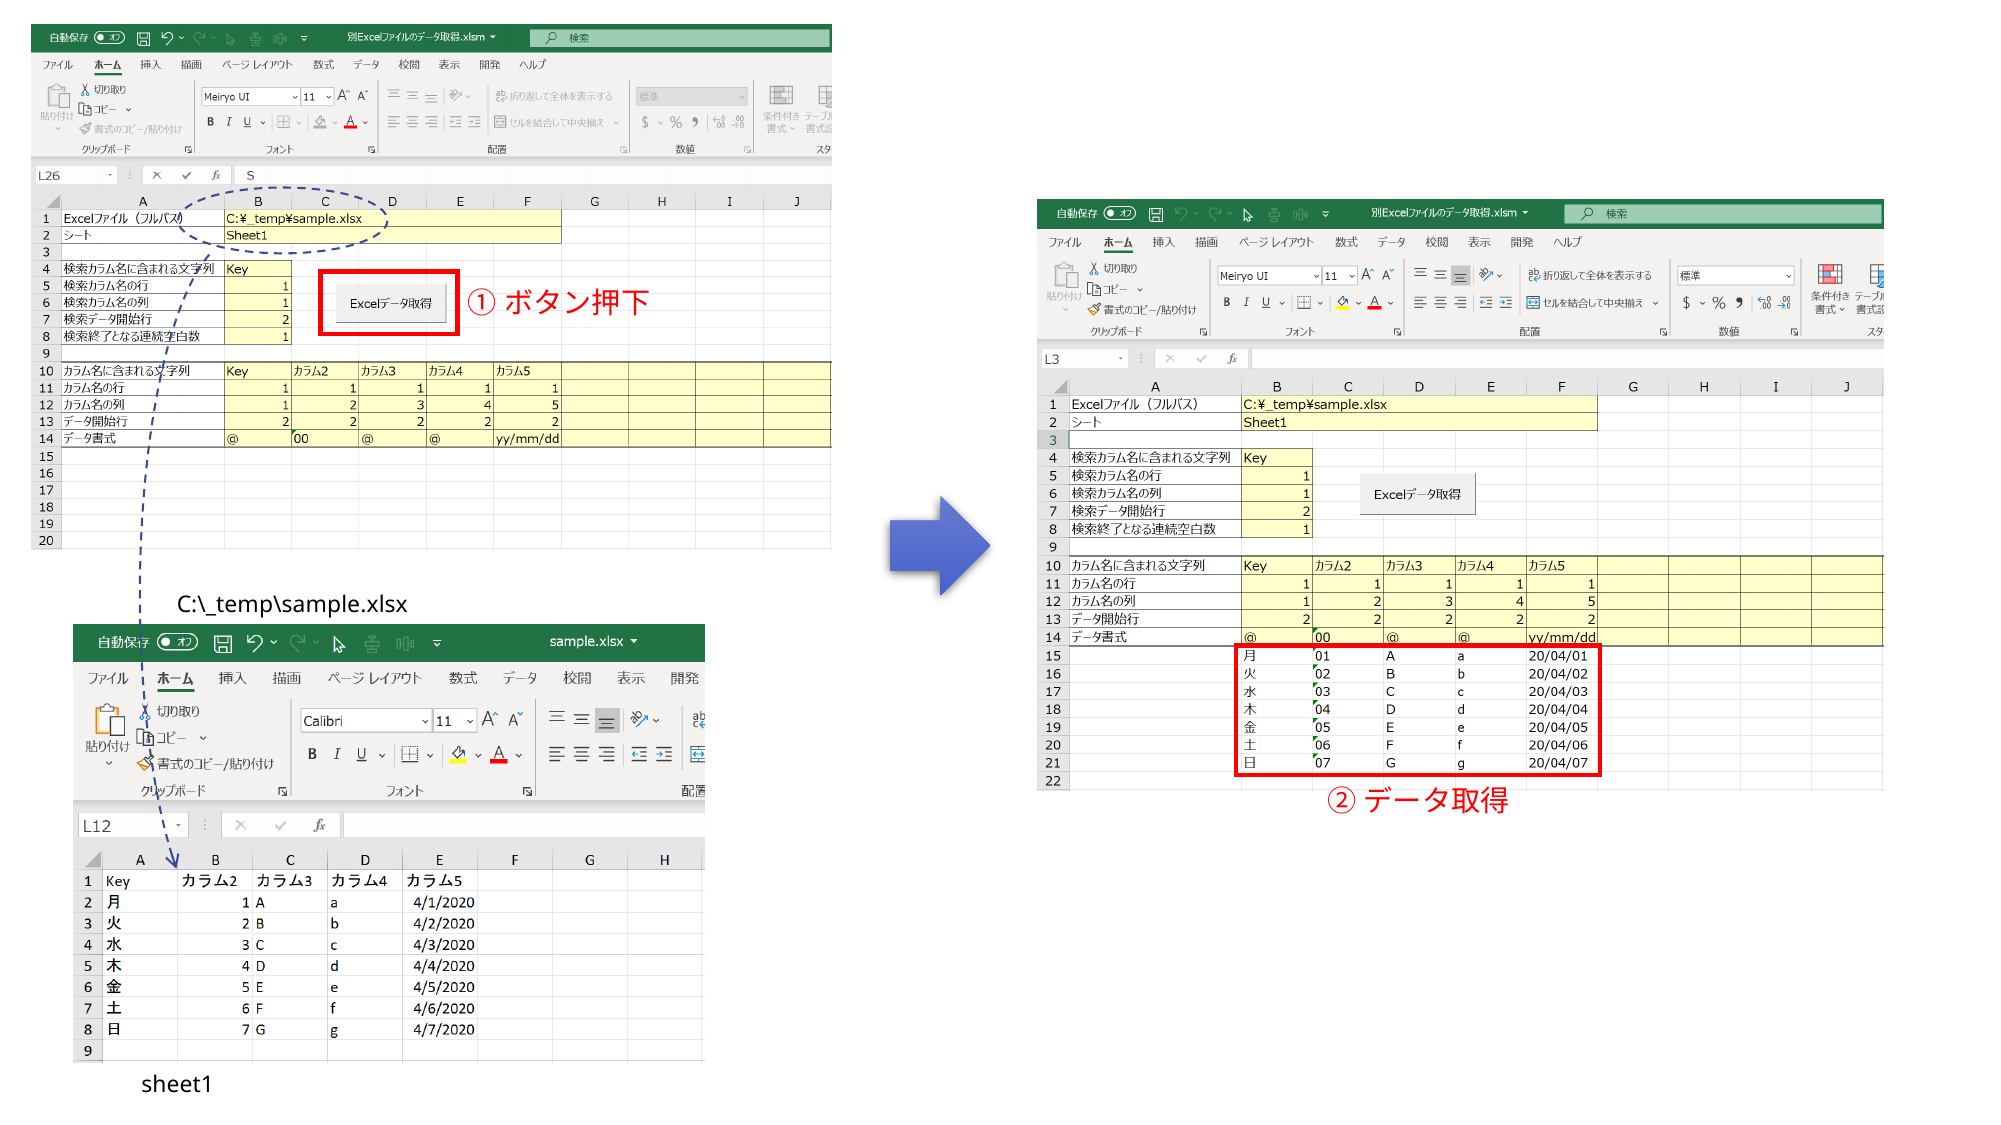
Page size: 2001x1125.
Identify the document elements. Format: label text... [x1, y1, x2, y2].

text_box [890, 495, 991, 596]
text_box sheet1 [126, 1063, 230, 1105]
picture [31, 24, 833, 550]
text_box [138, 550, 240, 624]
text_box ②データ取得 [1312, 792, 1525, 826]
picture [1037, 199, 1884, 792]
text_box C:\_temp\sample.xlsx [234, 582, 424, 624]
picture [73, 624, 705, 1063]
